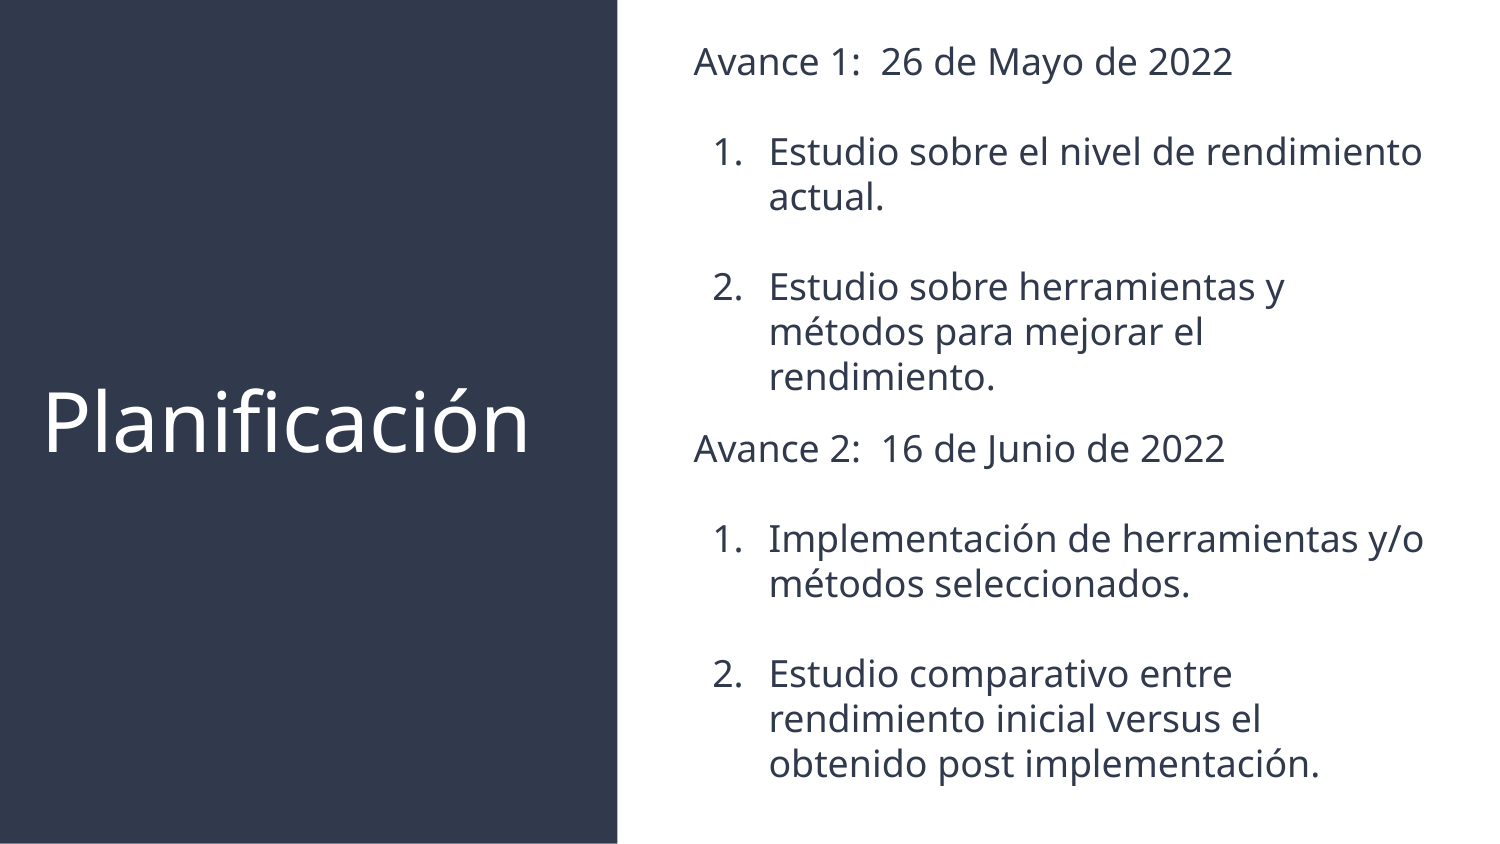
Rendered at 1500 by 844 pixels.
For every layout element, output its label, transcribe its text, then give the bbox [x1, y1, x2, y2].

text_box Avance 2: 16 de Junio de 2022 Implementación de herramientas y/o métodos seleccionados. Estudio comparativo entre rendimiento inicial versus el obtenido post implementación. [678, 410, 1443, 801]
title Planificación [26, 354, 600, 490]
text_box Avance 1: 26 de Mayo de 2022 Estudio sobre el nivel de rendimiento actual. Estudio sobre herramientas y métodos para mejorar el rendimiento. [678, 22, 1443, 410]
